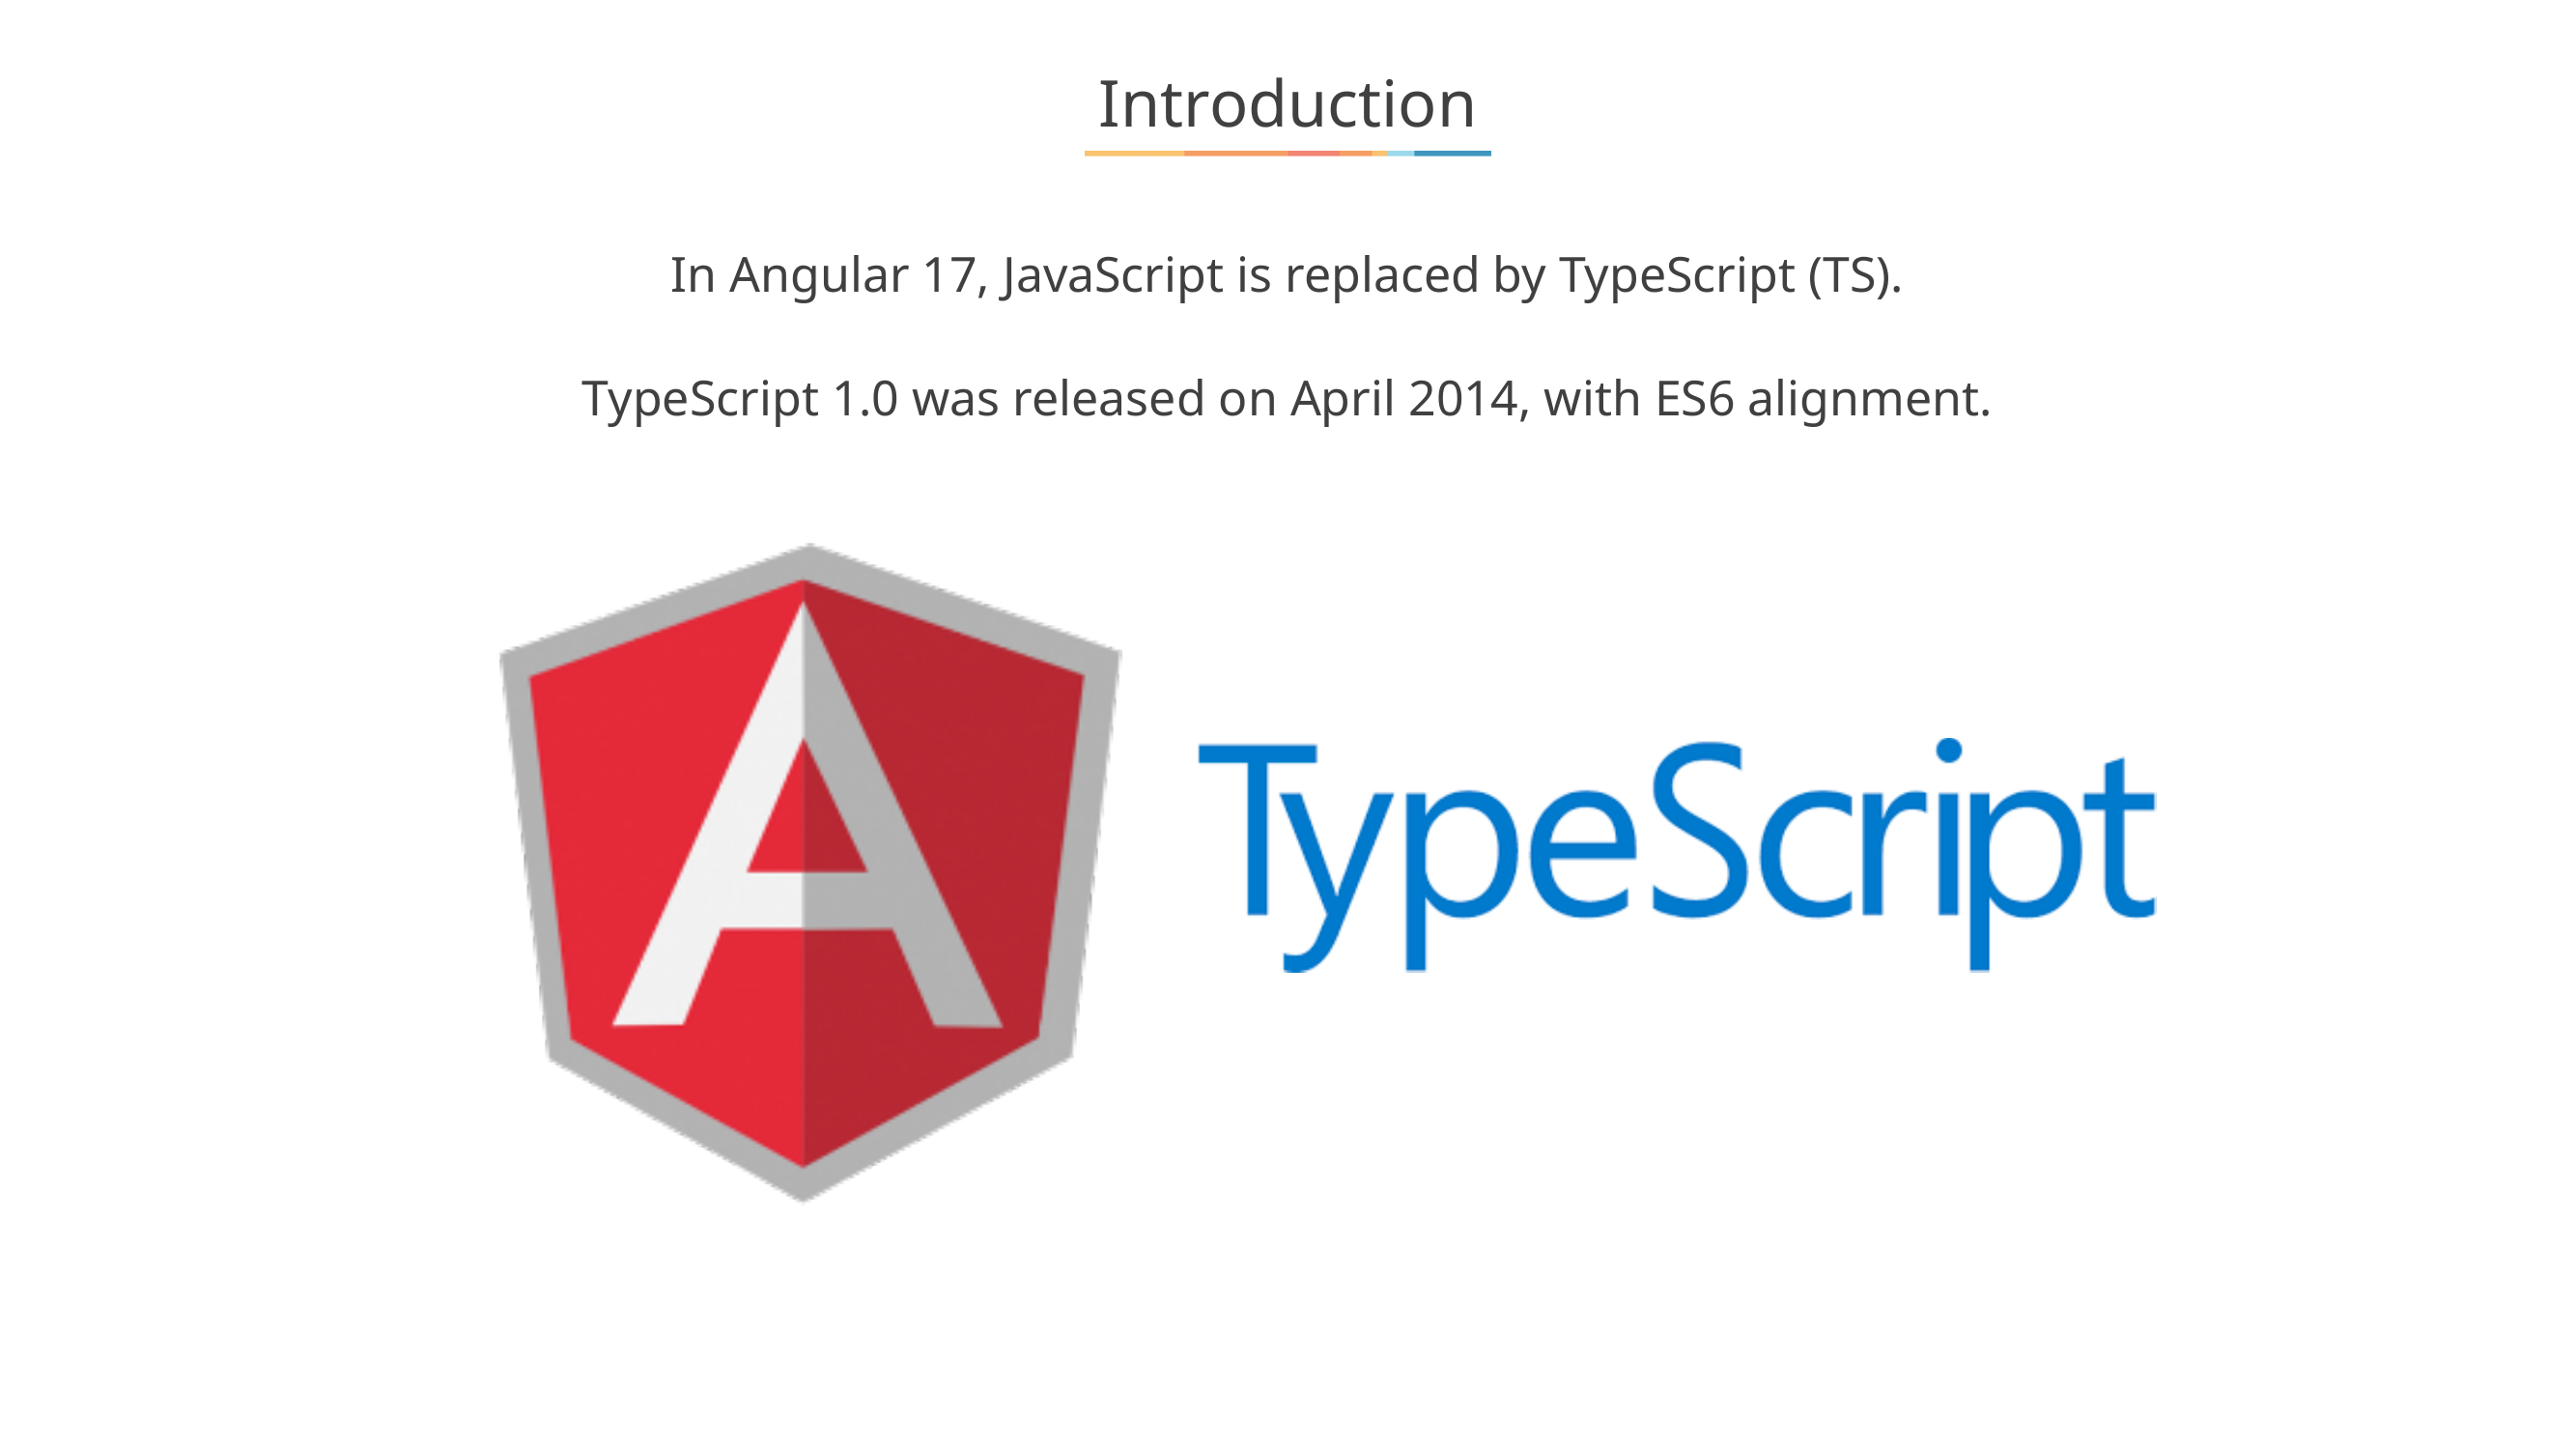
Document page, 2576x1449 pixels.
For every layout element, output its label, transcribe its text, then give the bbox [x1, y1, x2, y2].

text_box In Angular 17, JavaScript is replaced by TypeScript (TS). [656, 236, 1919, 309]
title Introduction [0, 50, 2576, 156]
text_box TypeScript 1.0 was released on April 2014, with ES6 alignment. [568, 359, 2008, 433]
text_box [419, 484, 2157, 1264]
picture [1085, 131, 1492, 176]
